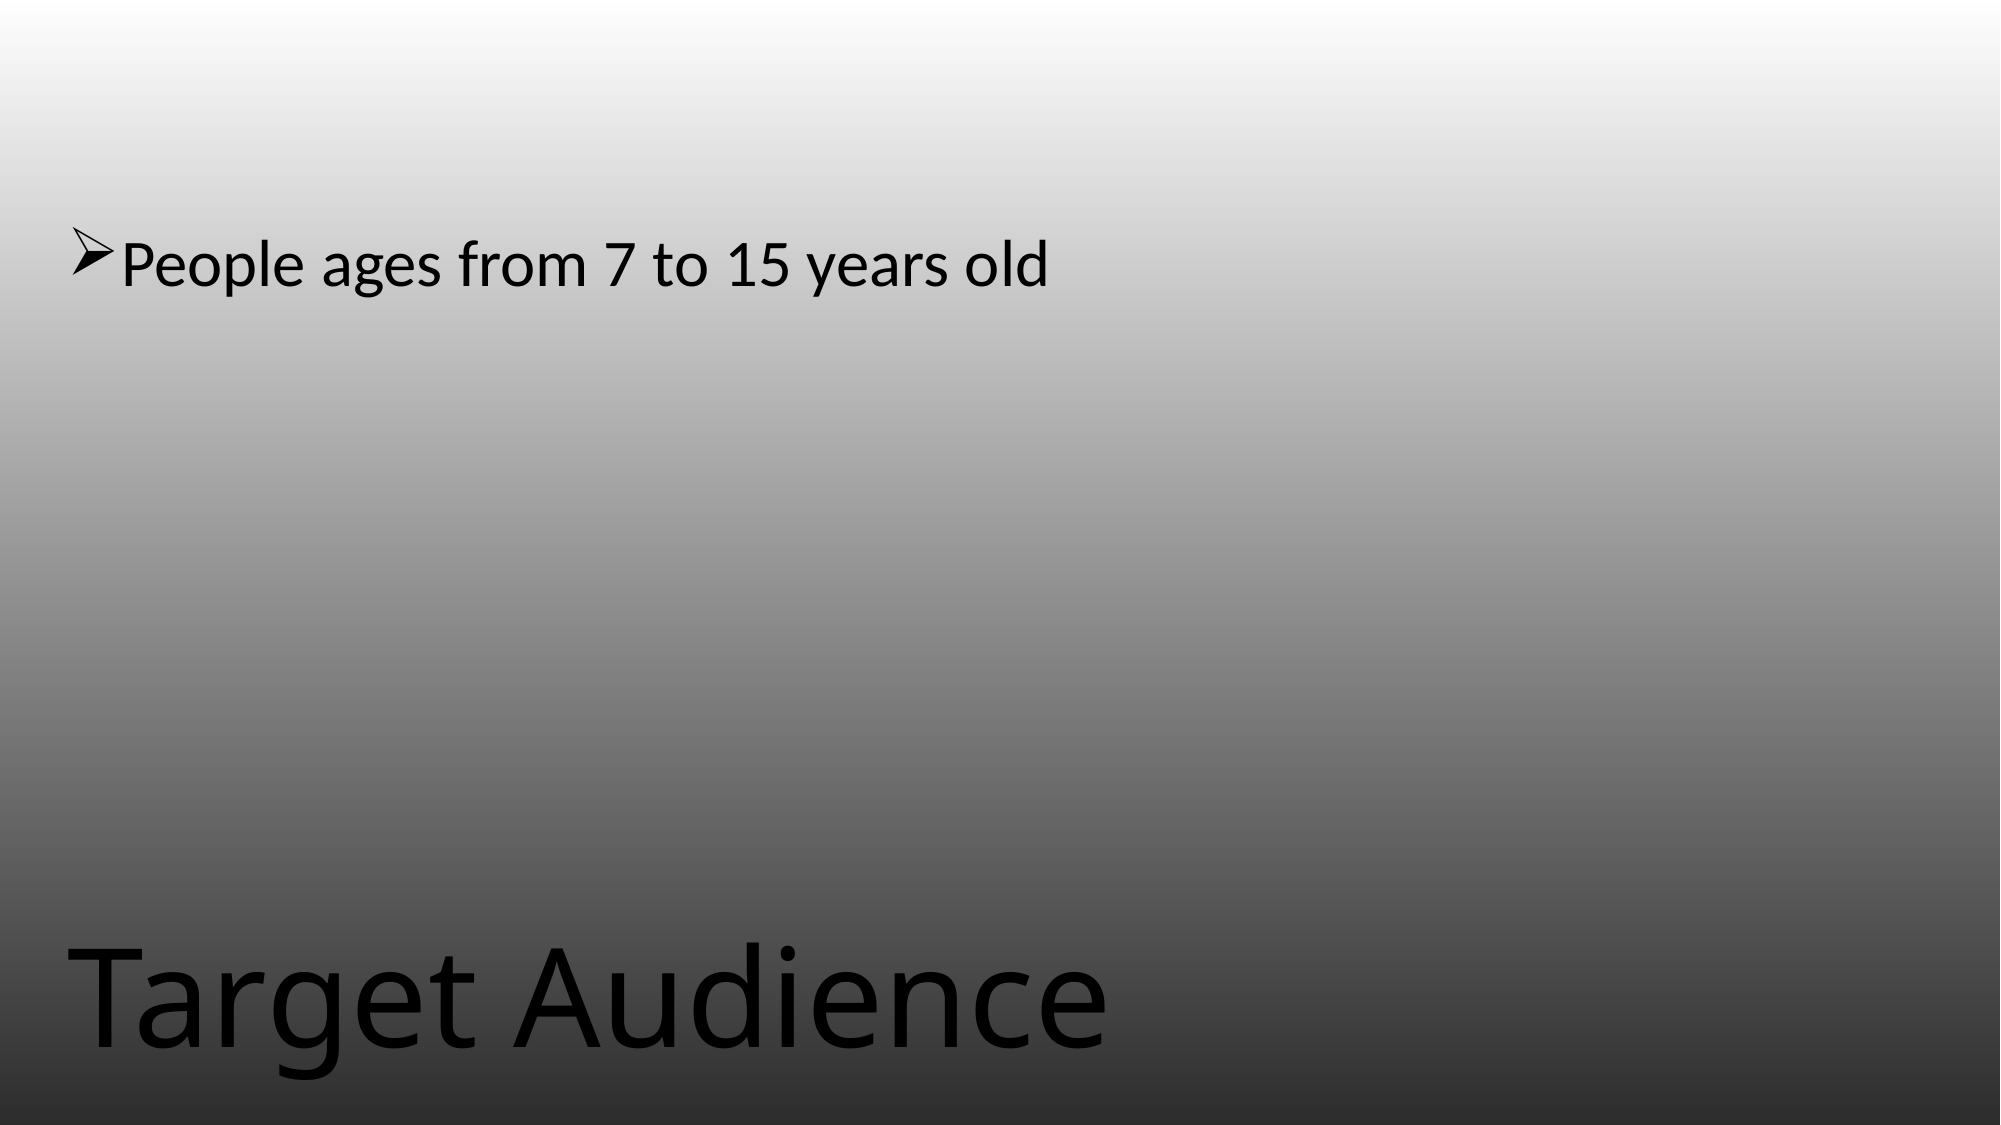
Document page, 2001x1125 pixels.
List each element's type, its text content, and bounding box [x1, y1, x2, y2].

text_box People ages from 7 to 15 years old [53, 212, 1865, 387]
text_box Target Audience [53, 902, 1740, 1082]
